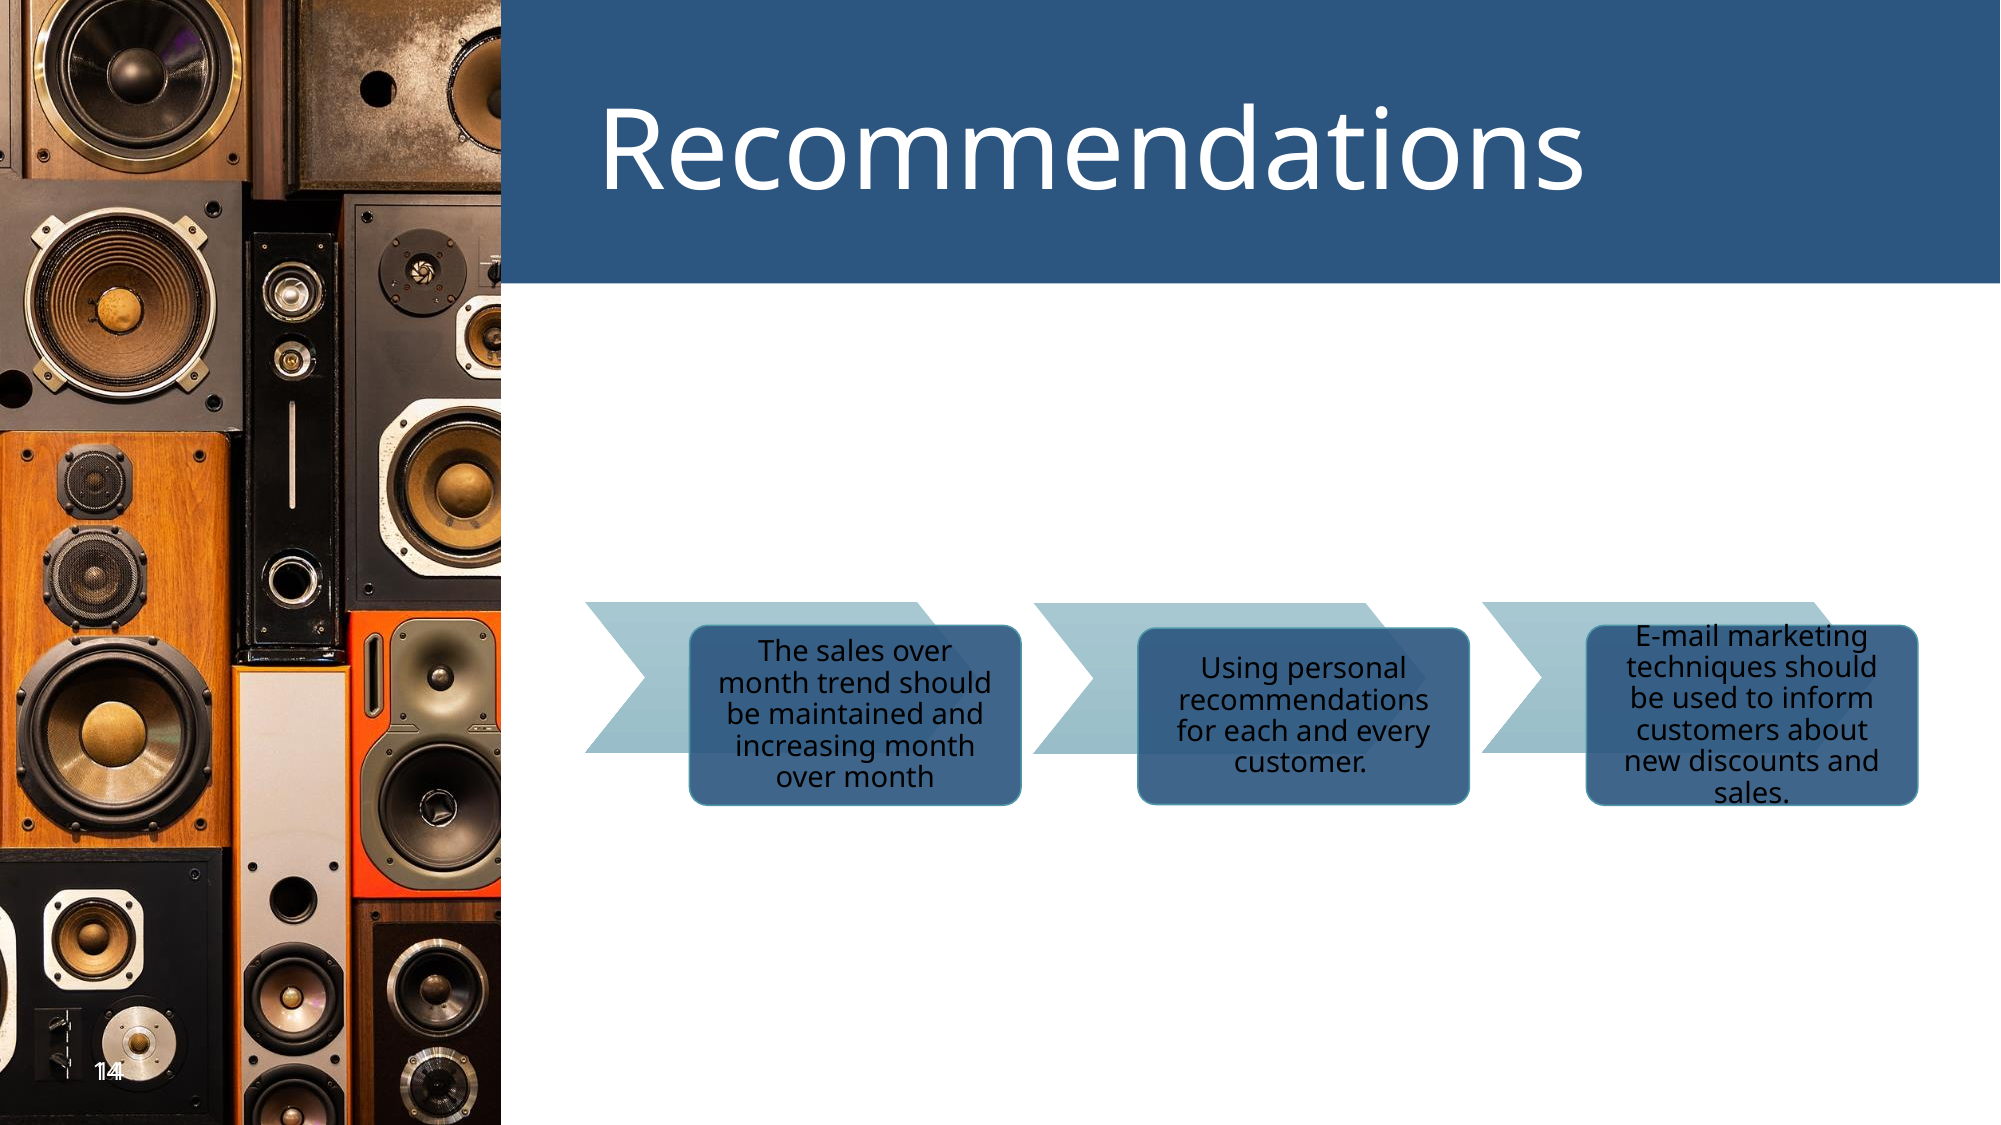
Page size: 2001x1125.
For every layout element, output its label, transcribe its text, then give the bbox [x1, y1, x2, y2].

picture [0, 0, 501, 1125]
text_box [584, 601, 1919, 806]
title Recommendations [581, 70, 1922, 237]
